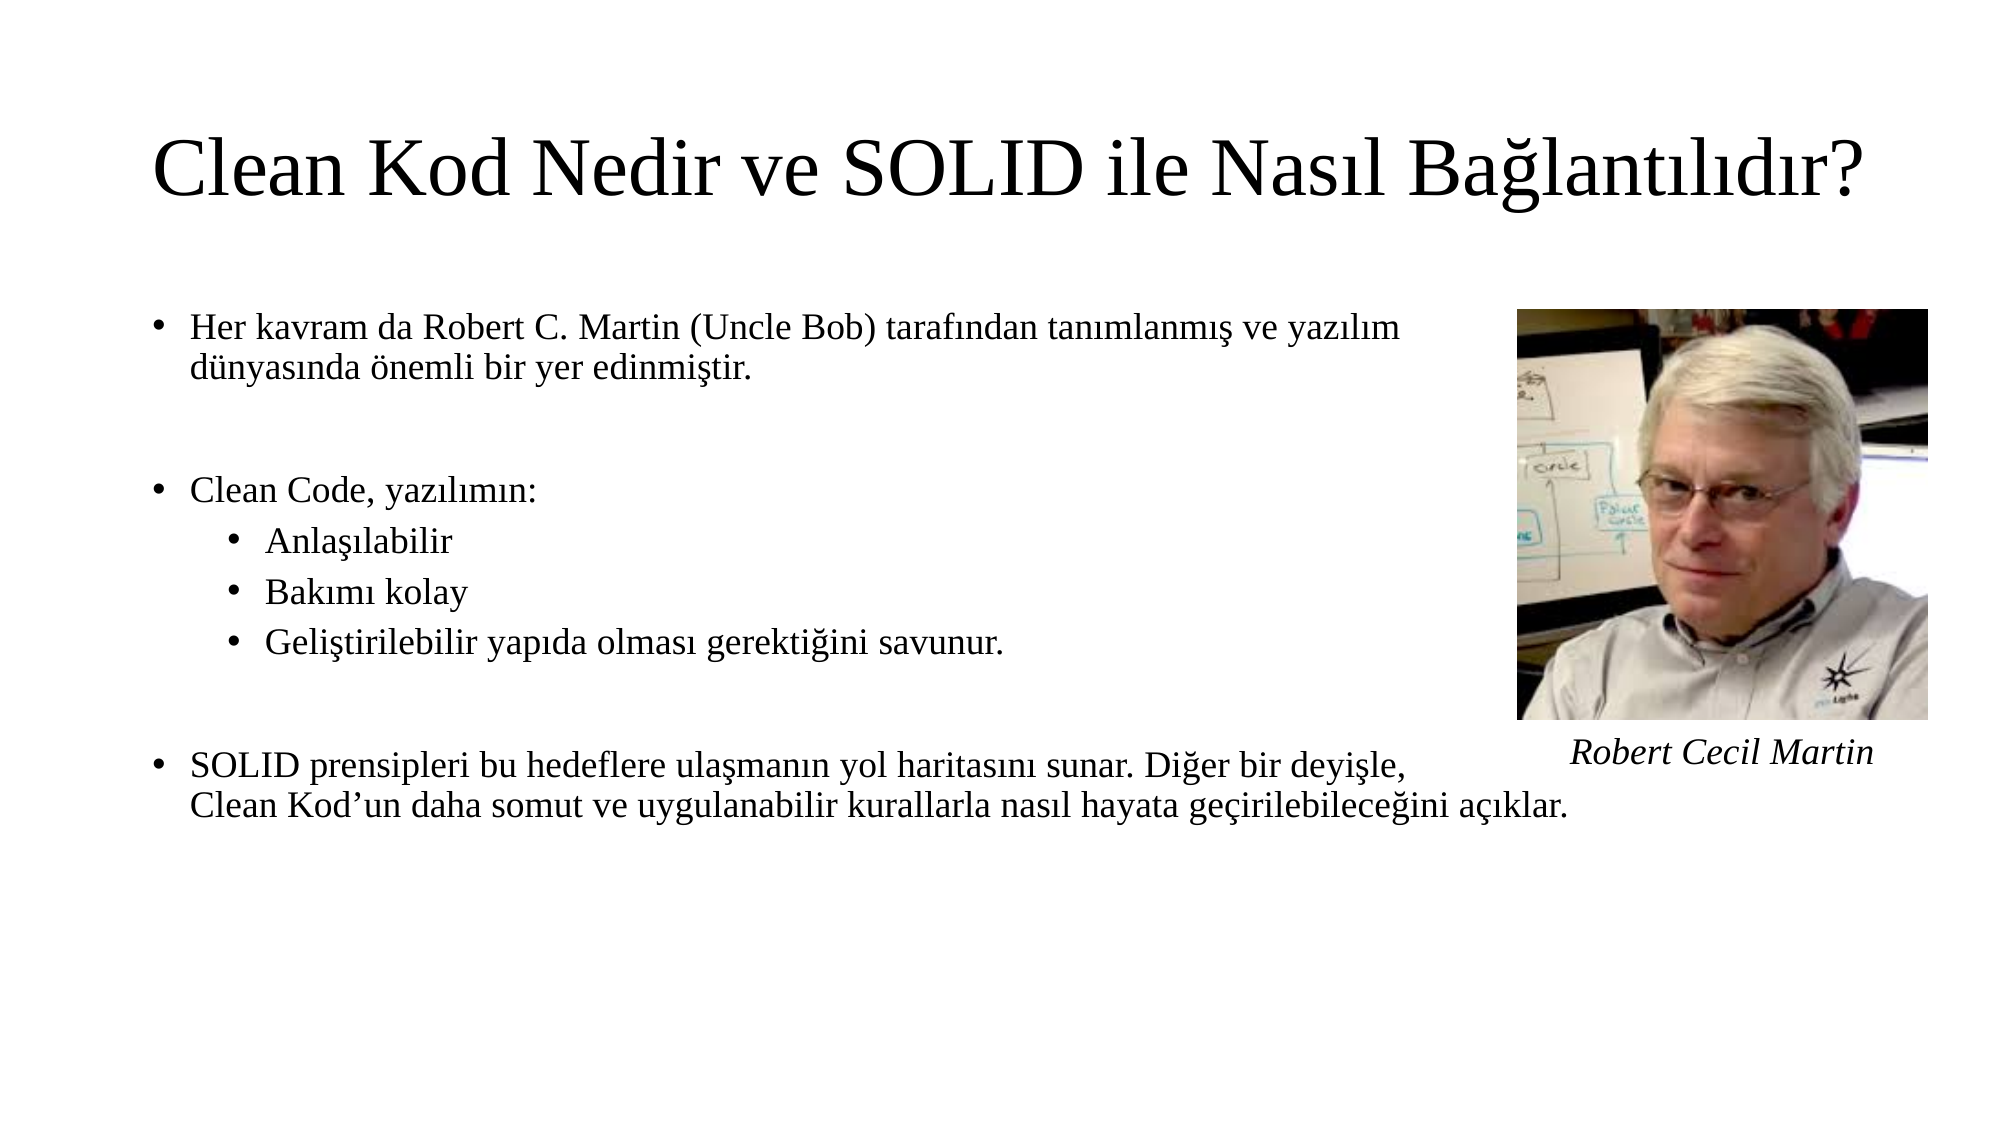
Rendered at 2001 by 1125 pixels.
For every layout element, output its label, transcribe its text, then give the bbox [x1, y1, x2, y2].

list Her kavram da Robert C. Martin (Uncle Bob) tarafından tanımlanmış ve yazılım dünyasında önemli bir yer edinmiştir. Clean Code, yazılımın: Anlaşılabilir Bakımı kolay Geliştirilebilir yapıda olması gerektiğini savunur. SOLID prensipleri bu hedeflere ulaşmanın yol haritasını sunar. Diğer bir deyişle, Clean Kod’un daha somut ve uygulanabilir kurallarla nasıl hayata geçirilebileceğini açıklar. [137, 299, 1863, 1014]
text_box Robert Cecil Martin [1555, 720, 1890, 779]
title Clean Kod Nedir ve SOLID ile Nasıl Bağlantılıdır? [137, 59, 1896, 278]
picture [1517, 309, 1928, 720]
